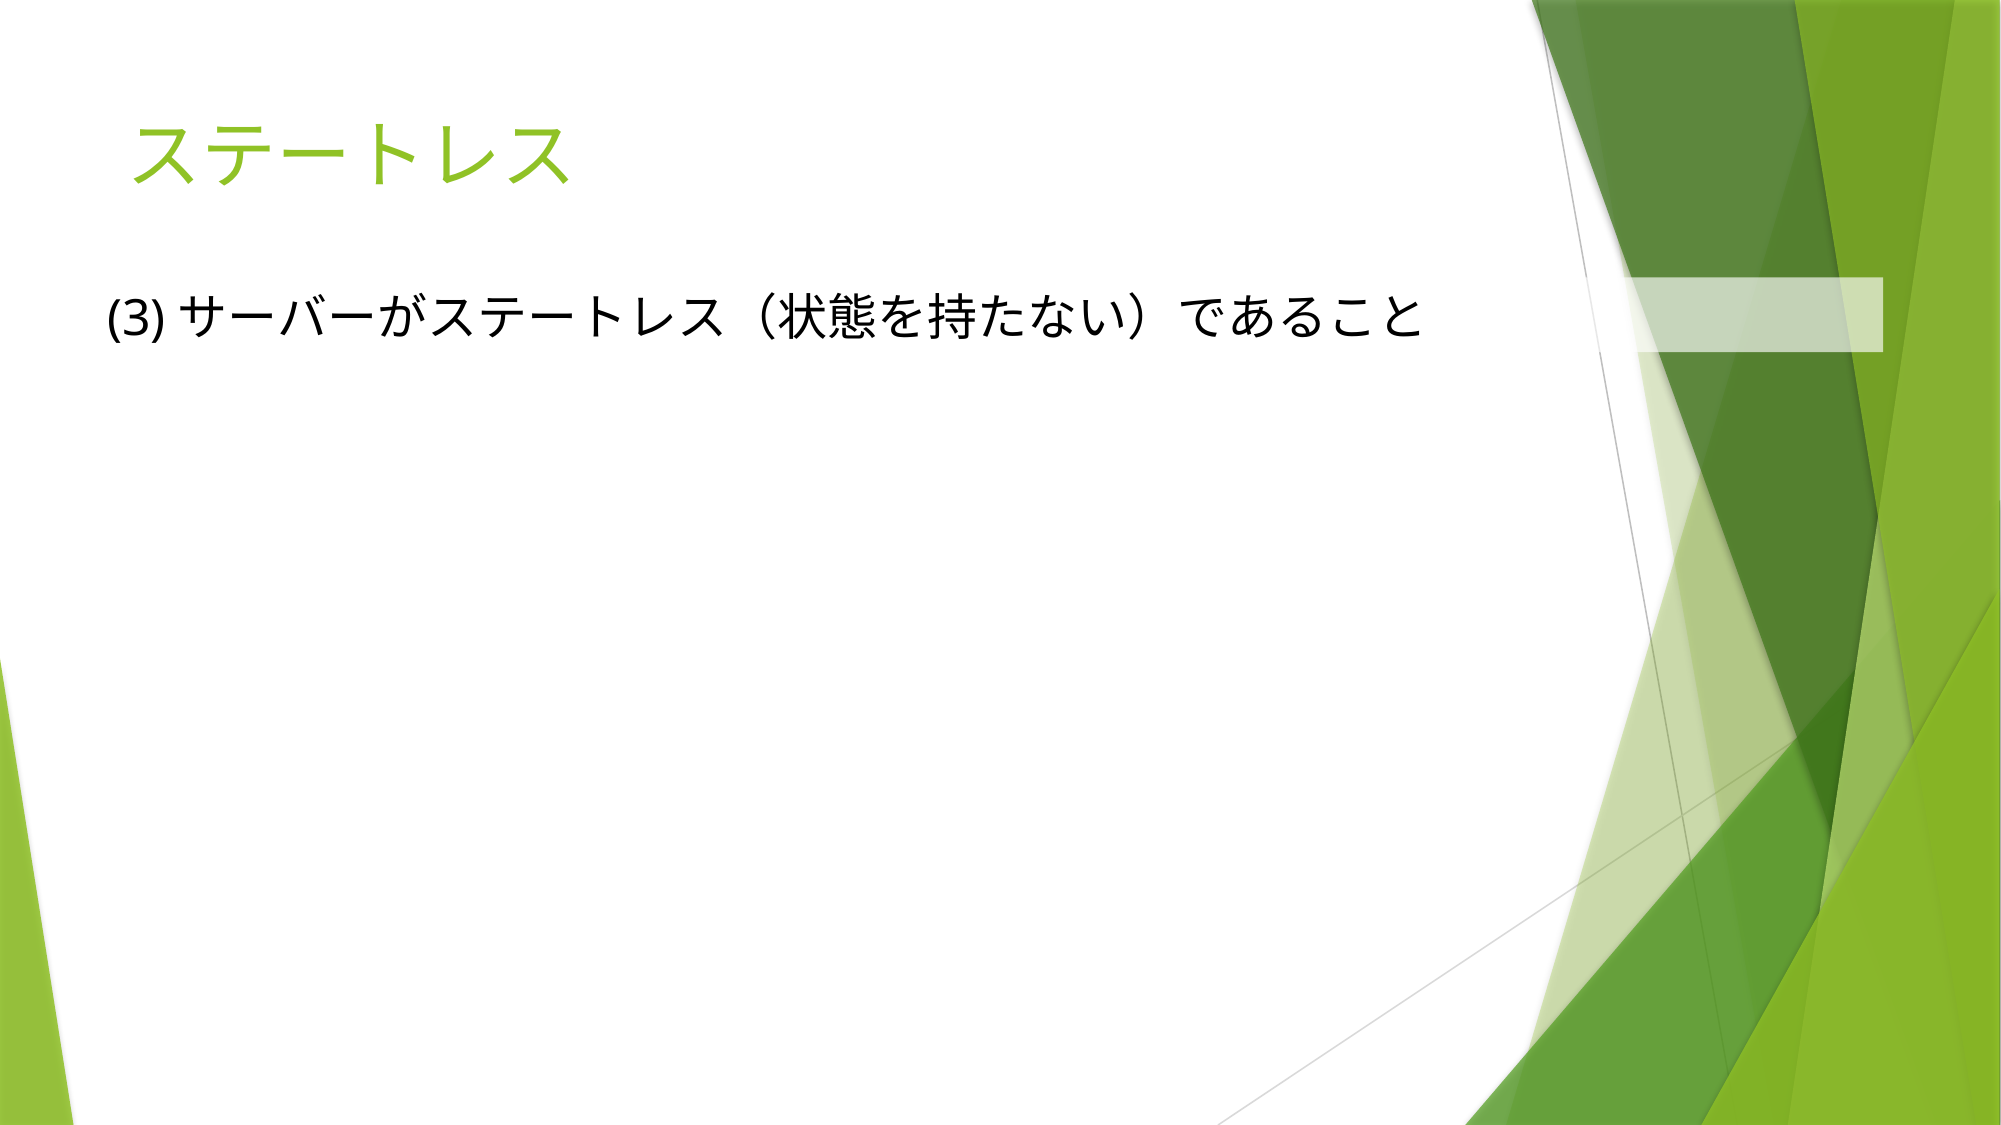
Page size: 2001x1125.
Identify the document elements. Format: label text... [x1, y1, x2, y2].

text_box (3)サーバーがステートレス（状態を持たない）であること [92, 277, 1884, 353]
title ステートレス [111, 99, 1522, 214]
